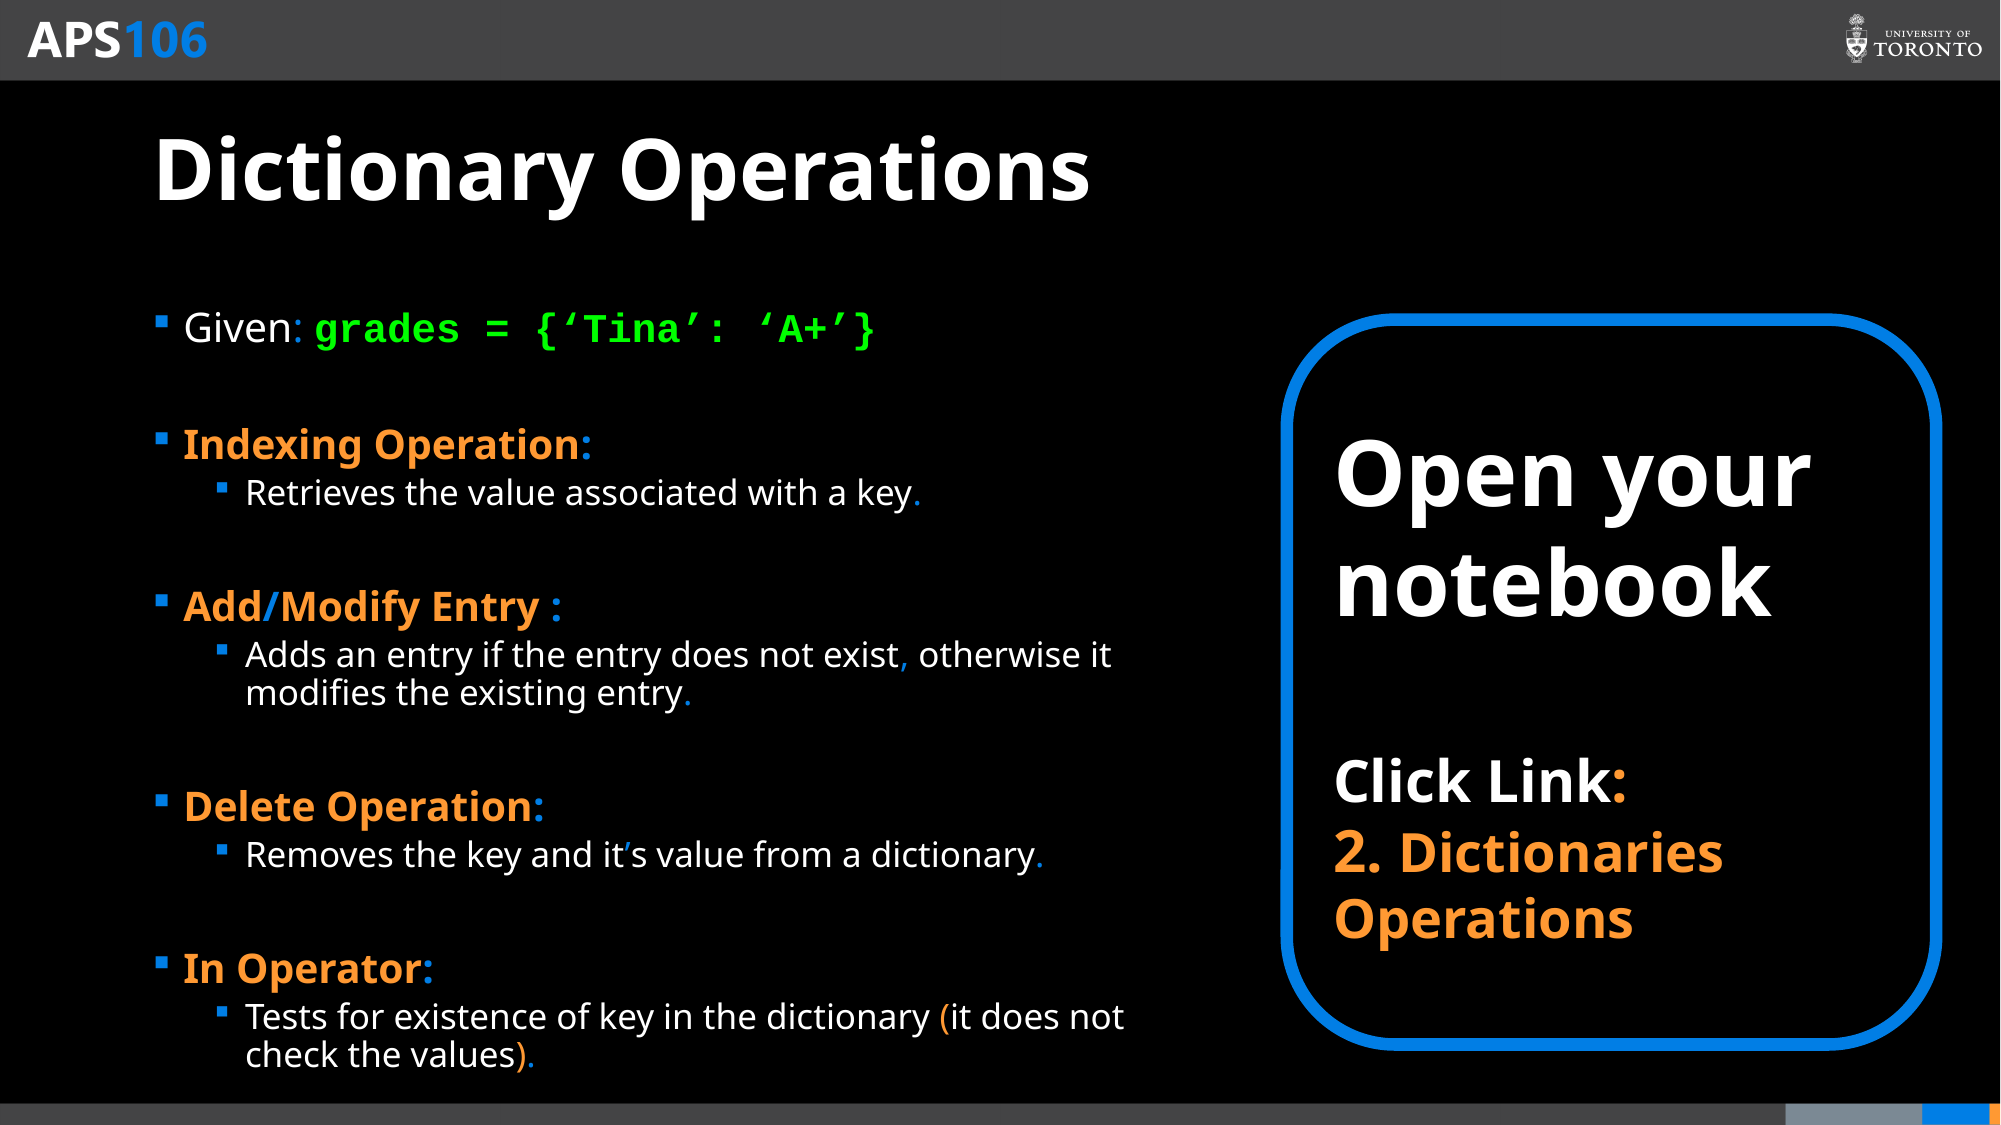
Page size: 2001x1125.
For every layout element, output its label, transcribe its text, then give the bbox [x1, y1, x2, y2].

text_box Open your notebook Click Link: 2. Dictionaries Operations [1285, 318, 1938, 1046]
title Dictionary Operations [137, 119, 1863, 227]
list Given: grades = {‘Tina’: ‘A+’} Indexing Operation: Retrieves the value associated with a key. Add/Modify Entry : Adds an entry if the entry does not exist, otherwise it modifies the existing entry. Delete Operation: Removes the key and it’s value from a dictionary. In Operator: Tests for existence of key in the dictionary (it does not check the values). [137, 299, 1237, 1093]
picture [0, 0, 2001, 1125]
